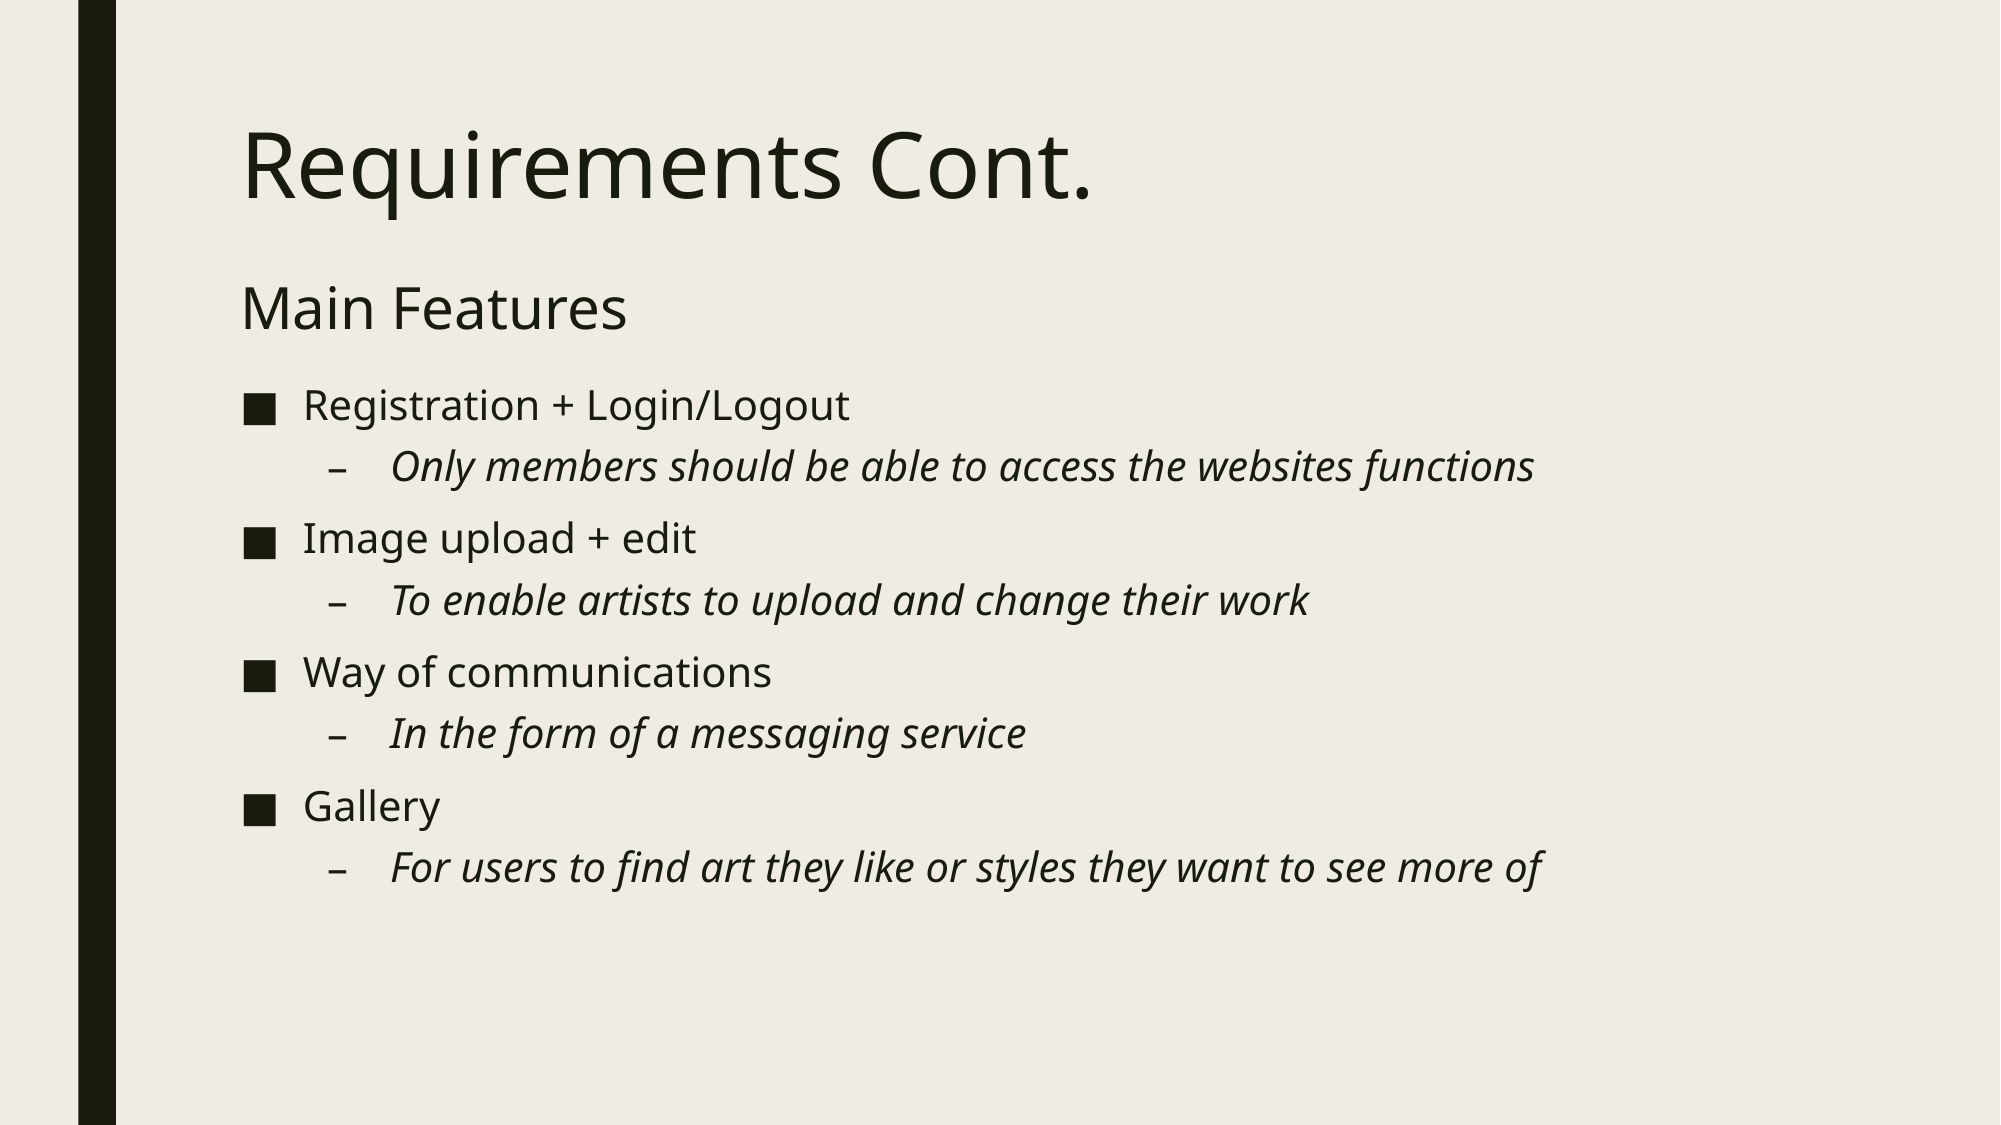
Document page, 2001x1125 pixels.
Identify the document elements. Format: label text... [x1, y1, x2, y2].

list Registration + Login/Logout Only members should be able to access the websites functions Image upload + edit To enable artists to upload and change their work Way of communications In the form of a messaging service Gallery For users to find art they like or styles they want to see more of [225, 375, 1800, 963]
title Requirements Cont. Main Features [225, 112, 1800, 357]
